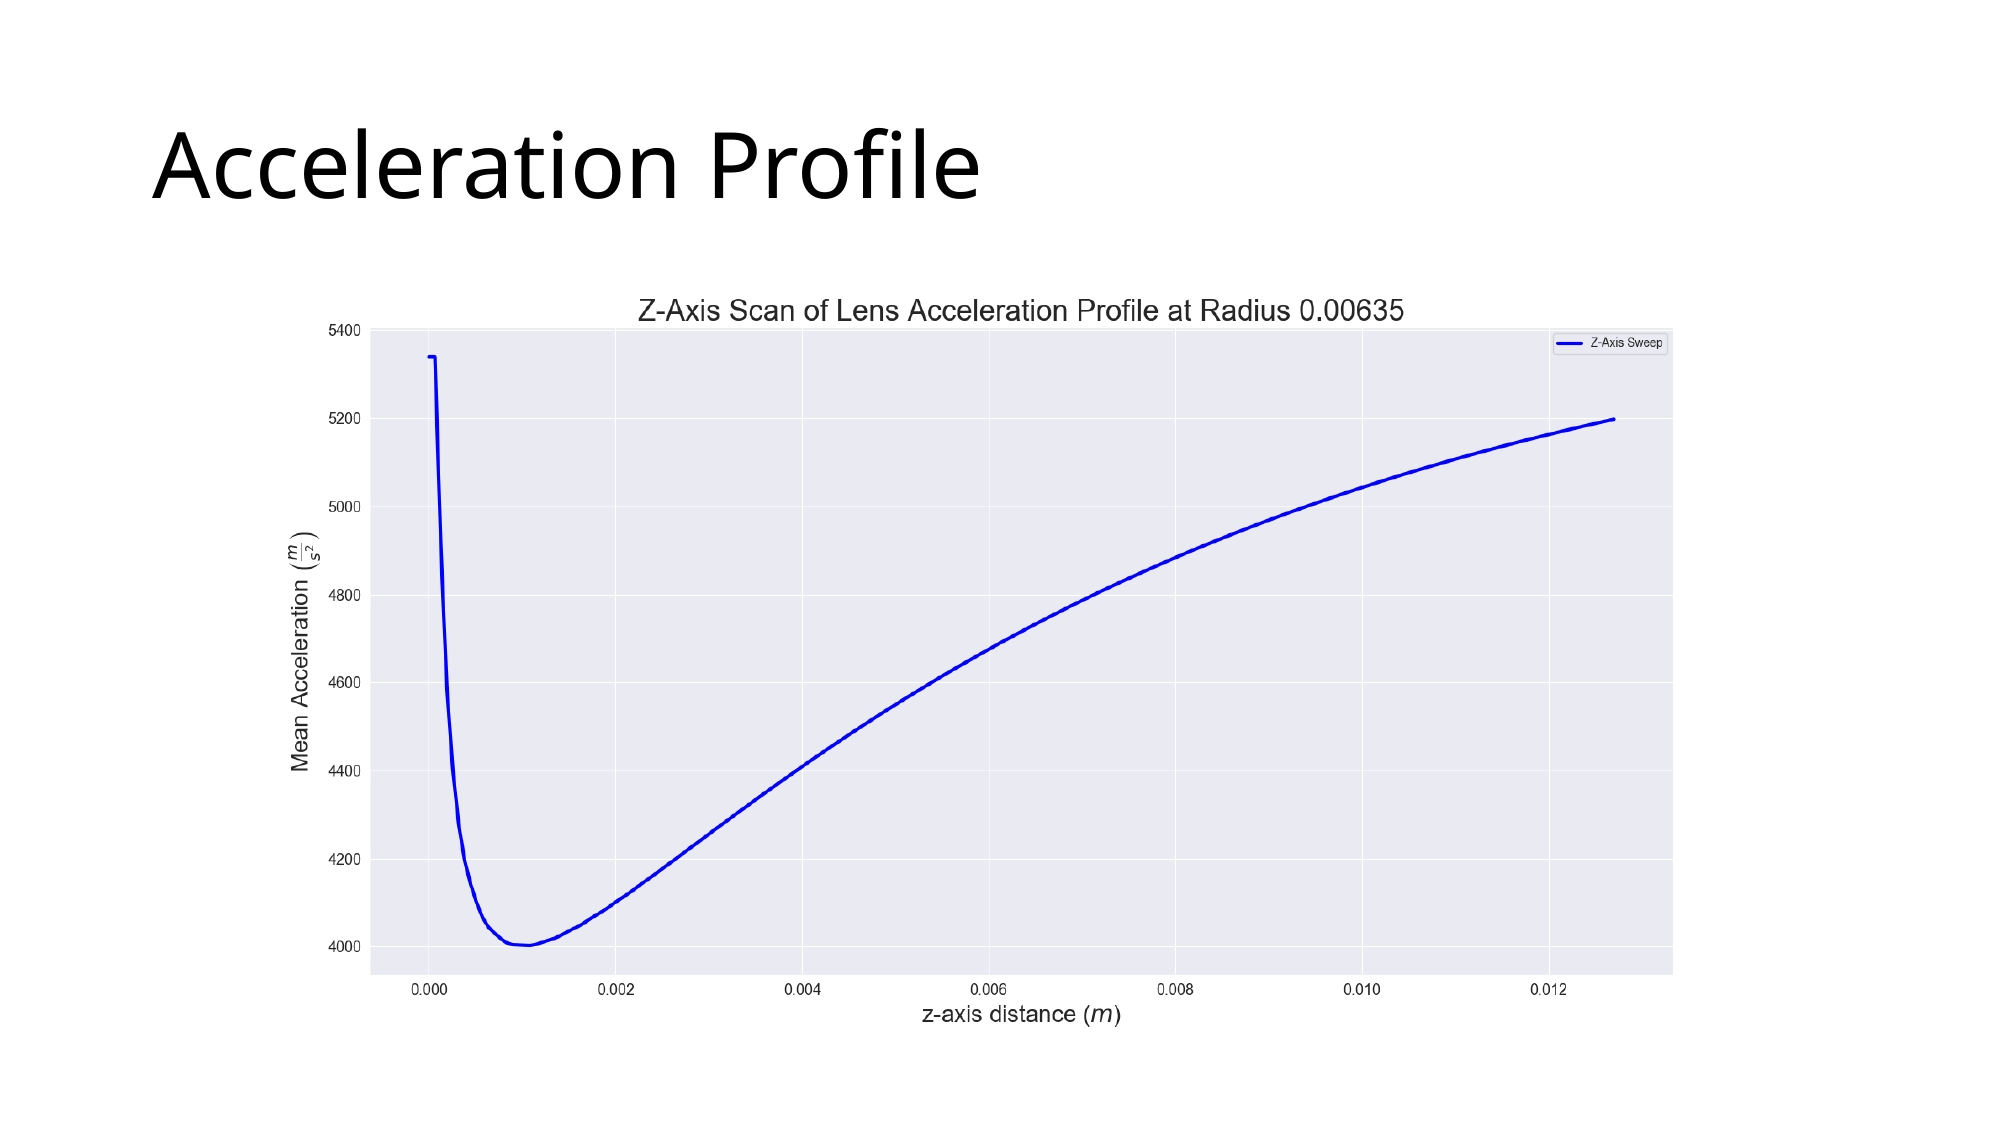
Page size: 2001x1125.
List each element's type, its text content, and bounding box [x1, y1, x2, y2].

title Acceleration Profile [137, 59, 1863, 278]
picture [159, 226, 1841, 1067]
